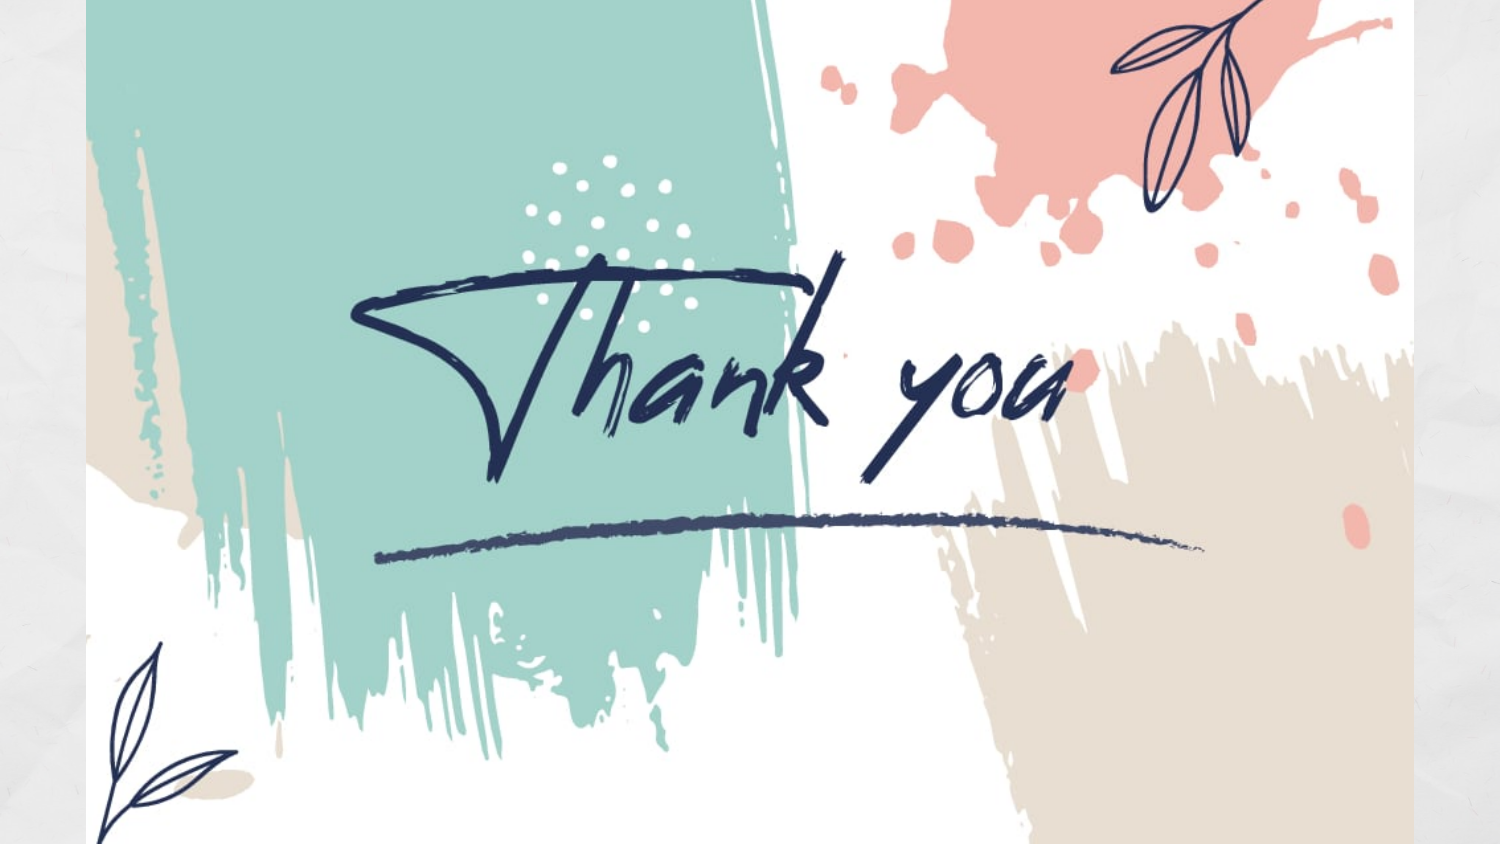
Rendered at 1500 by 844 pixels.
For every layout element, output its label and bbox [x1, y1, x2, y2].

picture [85, 0, 1415, 844]
